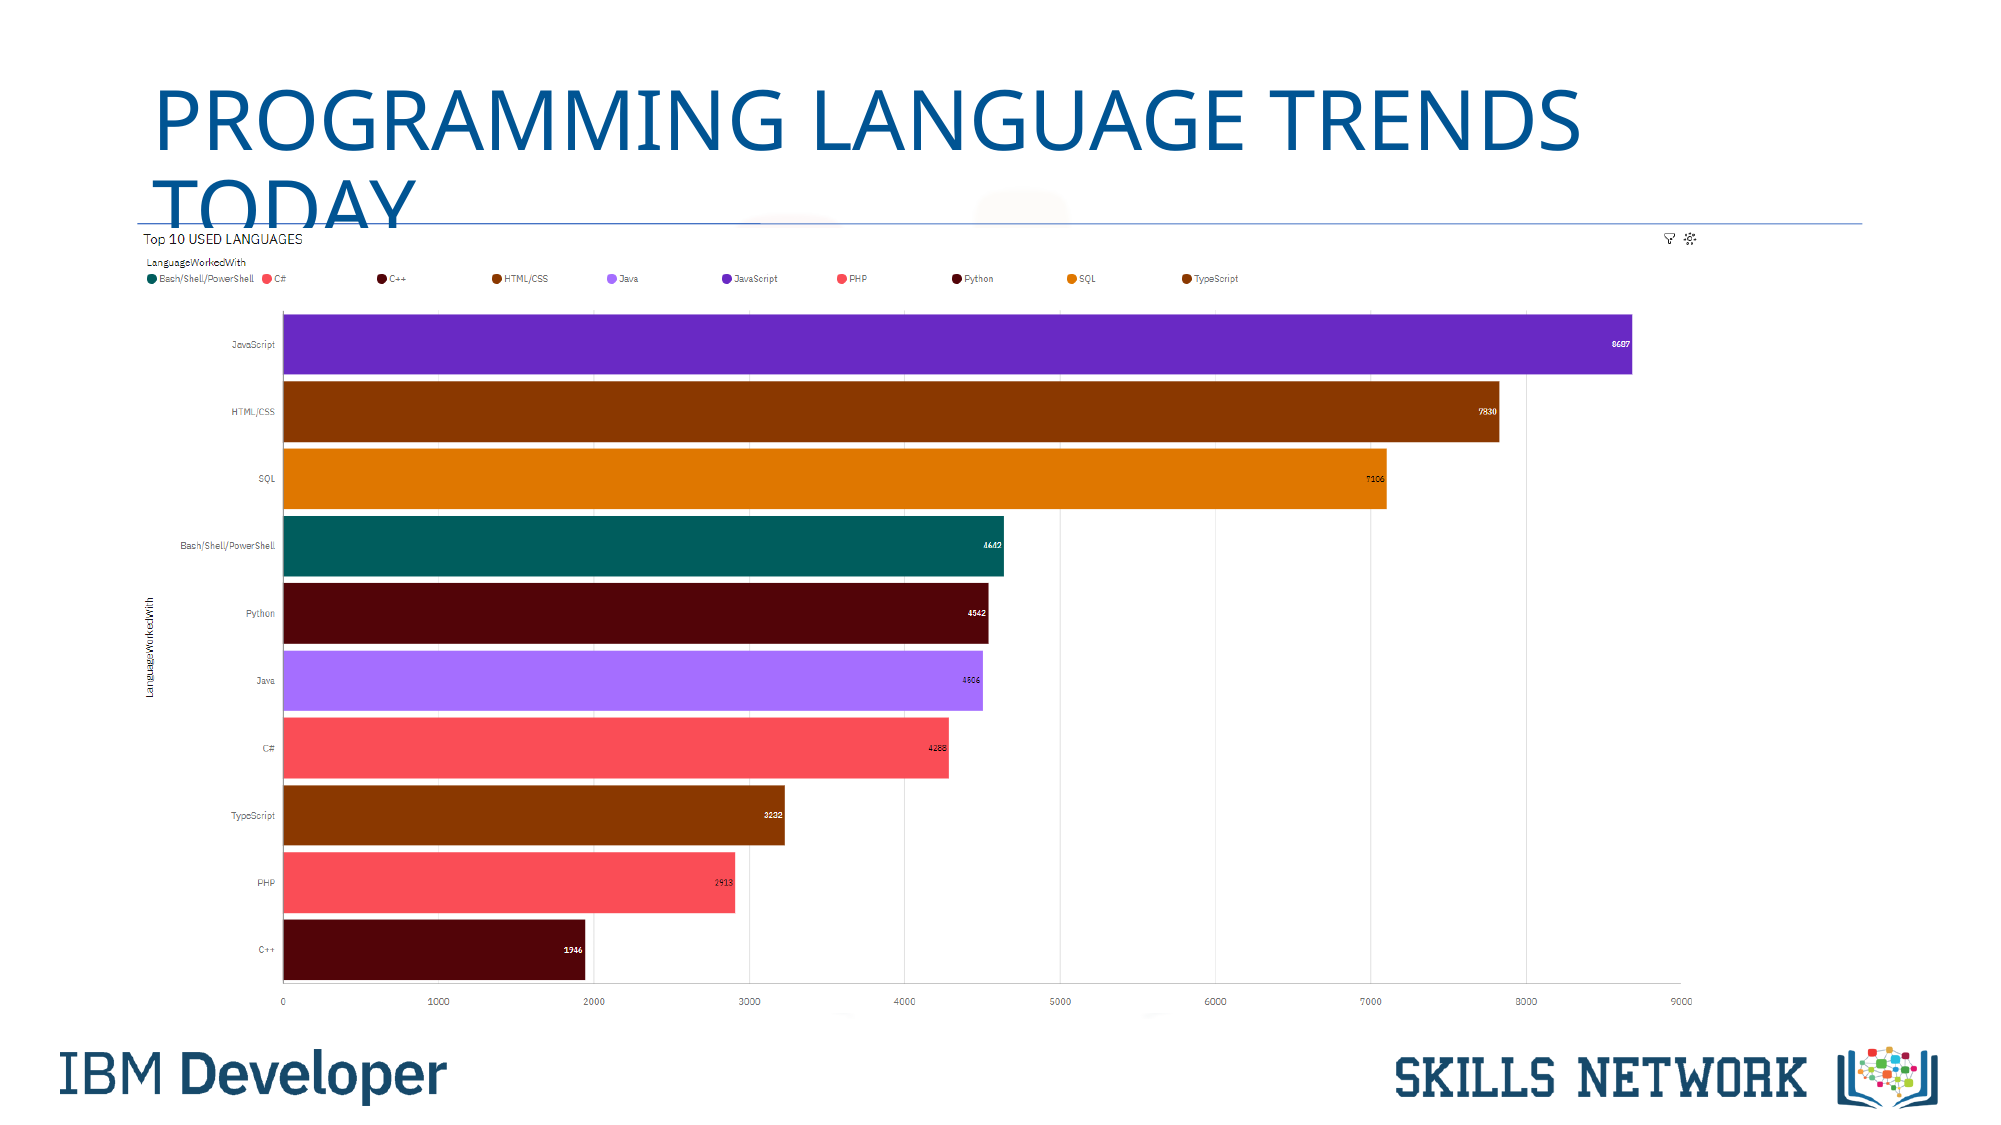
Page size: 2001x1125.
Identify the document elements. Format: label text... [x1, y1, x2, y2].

title PROGRAMMING LANGUAGE TRENDS TODAY [137, 59, 1863, 278]
picture [55, 1045, 459, 1108]
picture [1390, 1045, 1945, 1111]
picture [137, 228, 1708, 1013]
